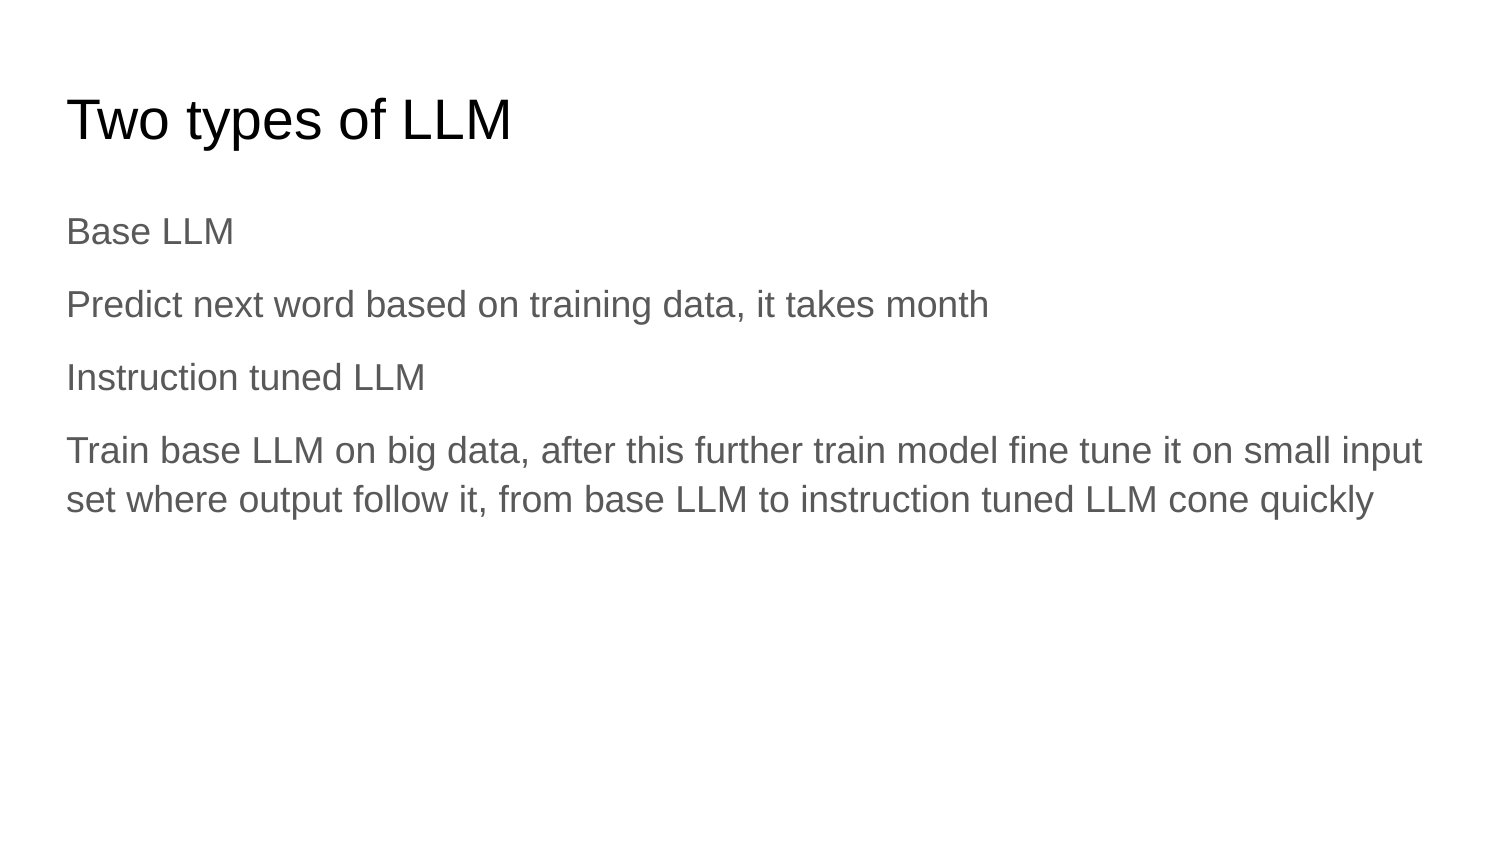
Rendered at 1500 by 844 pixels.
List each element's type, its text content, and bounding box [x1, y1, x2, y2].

list Base LLM Predict next word based on training data, it takes month Instruction tuned LLM Train base LLM on big data, after this further train model fine tune it on small input set where output follow it, from base LLM to instruction tuned LLM cone quickly [51, 189, 1449, 750]
title Two types of LLM [51, 72, 1449, 167]
